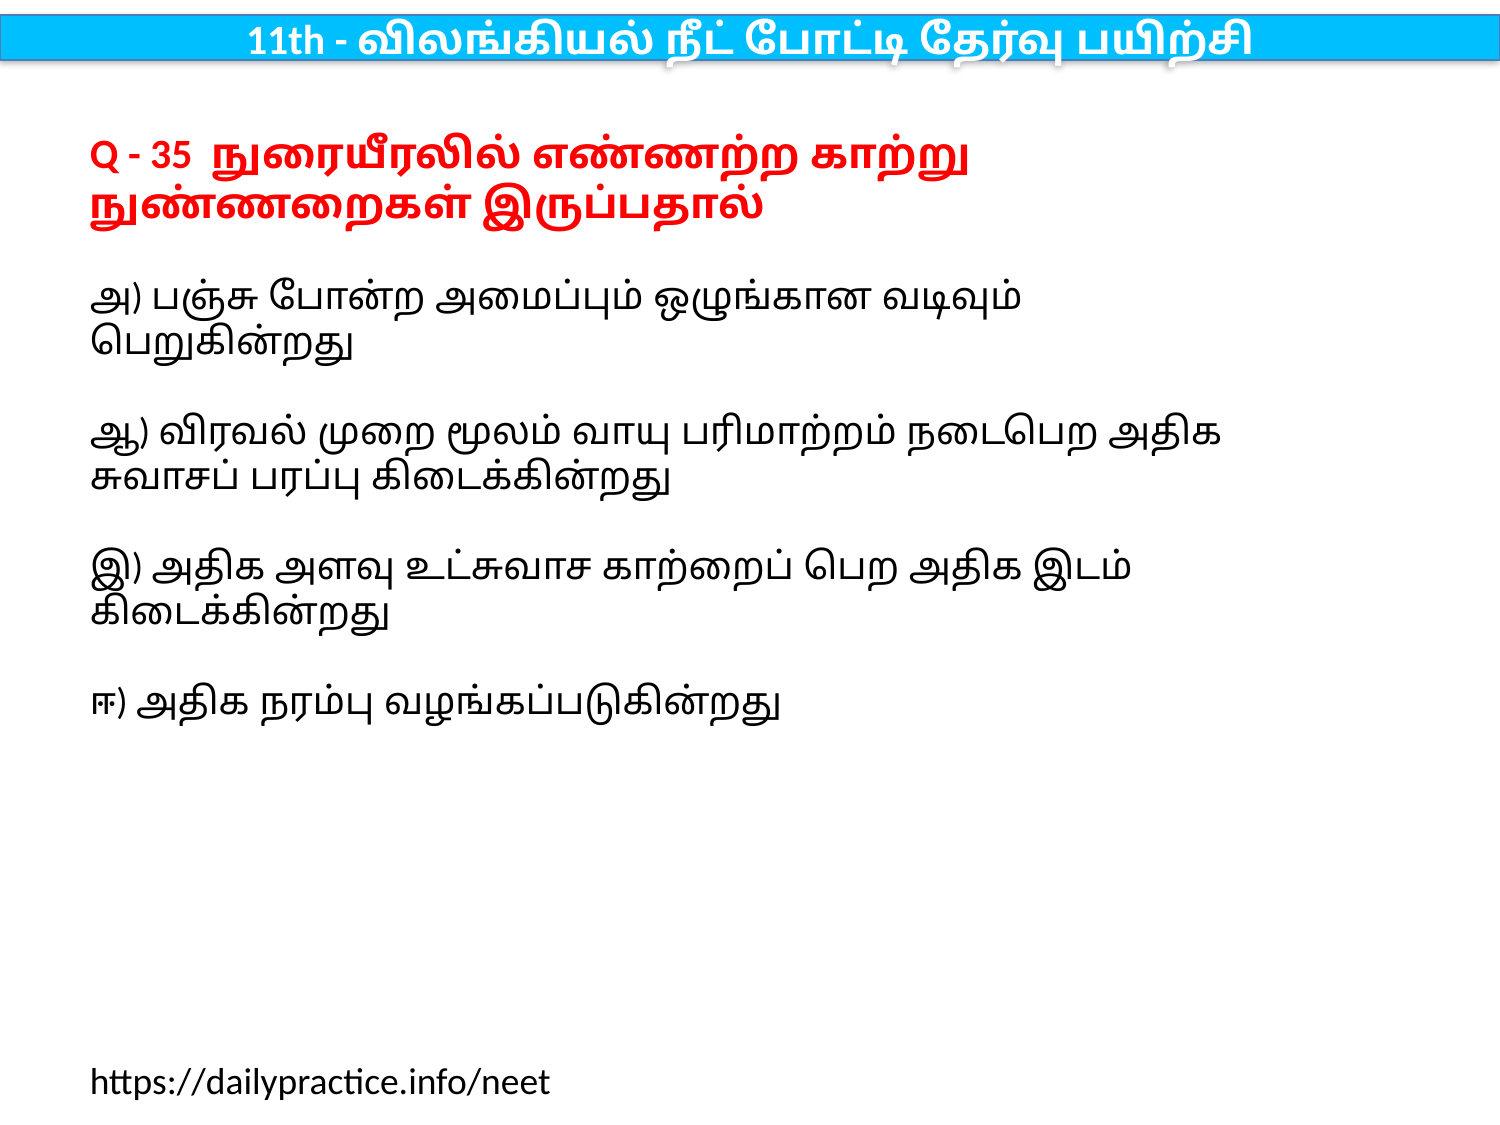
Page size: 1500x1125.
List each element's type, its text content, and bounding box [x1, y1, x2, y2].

text_box Q - 35 நுரையீரலில் எண்ணற்ற காற்று நுண்ணறைகள் இருப்பதால் அ) பஞ்சு போன்ற அமைப்பும் ஒழுங்கான வடிவும் பெறுகின்றது ஆ) விரவல் முறை மூலம் வாயு பரிமாற்றம் நடைபெற அதிக சுவாசப் பரப்பு கிடைக்கின்றது இ) அதிக அளவு உட்சுவாச காற்றைப் பெற அதிக இடம் கிடைக்கின்றது ஈ) அதிக நரம்பு வழங்கப்படுகின்றது [74, 74, 1275, 730]
text_box 11th - விலங்கியல் நீட் போட்டி தேர்வு பயிற்சி [0, 14, 1500, 61]
text_box https://dailypractice.info/neet [74, 1049, 675, 1110]
